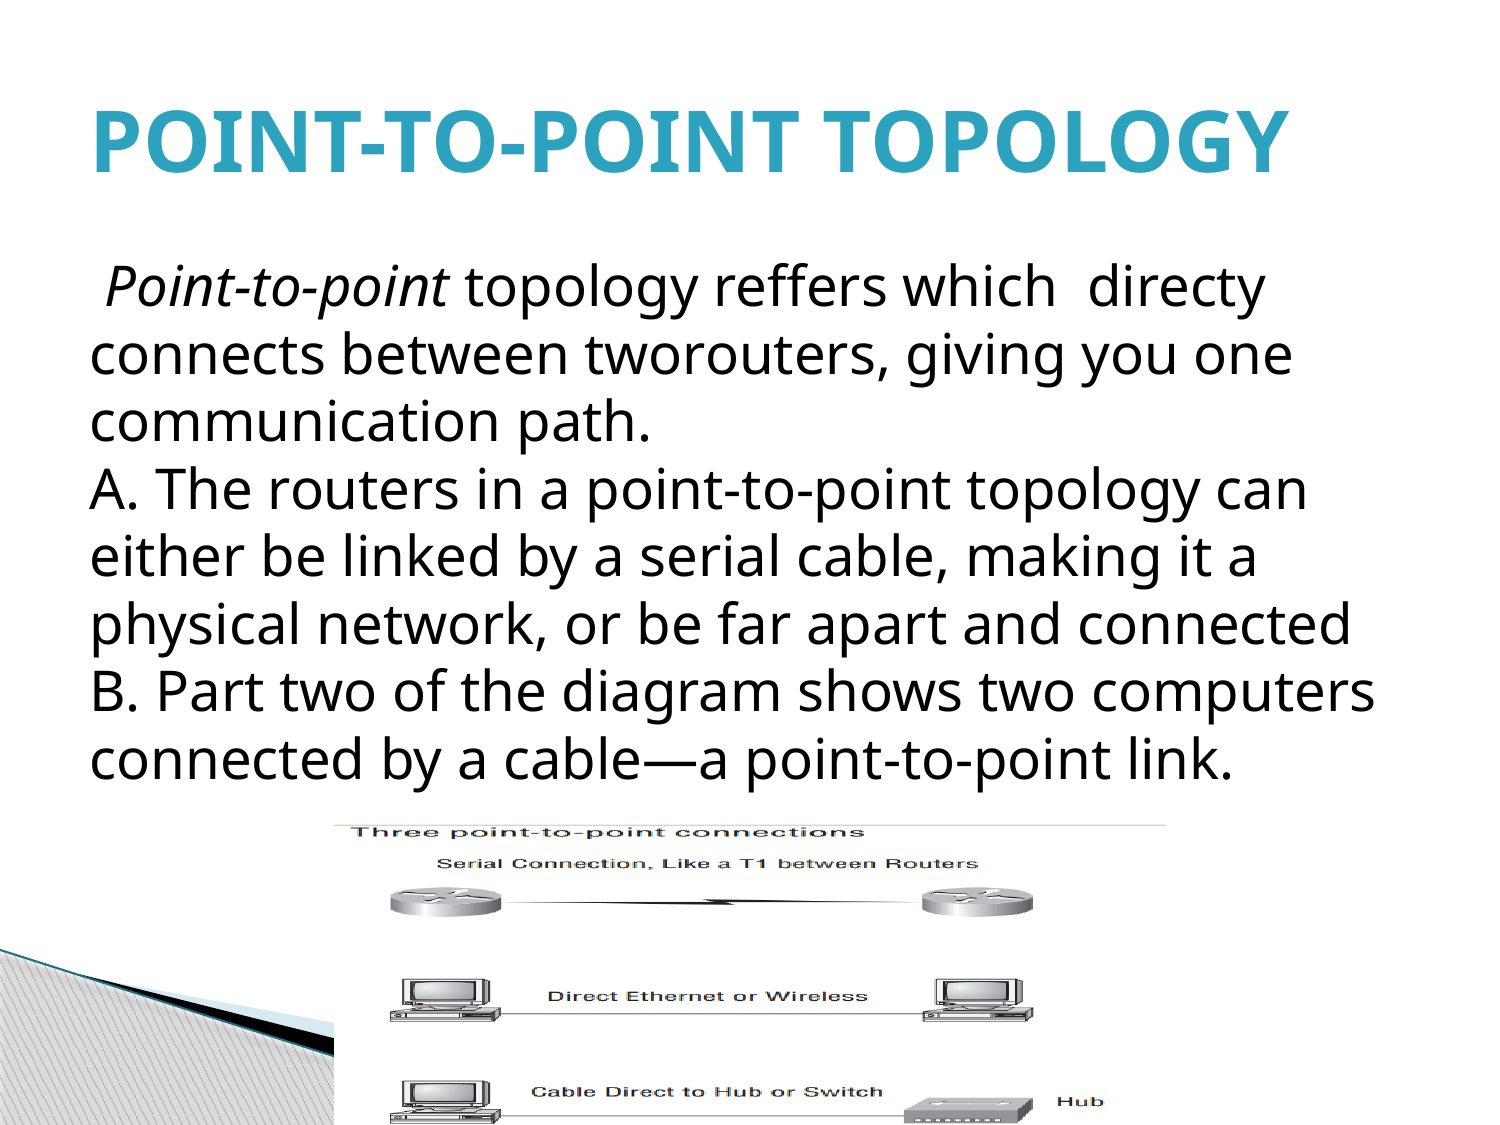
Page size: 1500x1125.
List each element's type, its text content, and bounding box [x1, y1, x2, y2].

title Point-to-Point Topology [75, 45, 1425, 233]
picture [333, 824, 1166, 1125]
list Point-to-point topology reffers which directy connects between tworouters, giving you one communication path. A. The routers in a point-to-point topology can either be linked by a serial cable, making it a physical network, or be far apart and connected B. Part two of the diagram shows two computers connected by a cable—a point-to-point link. [75, 243, 1425, 986]
